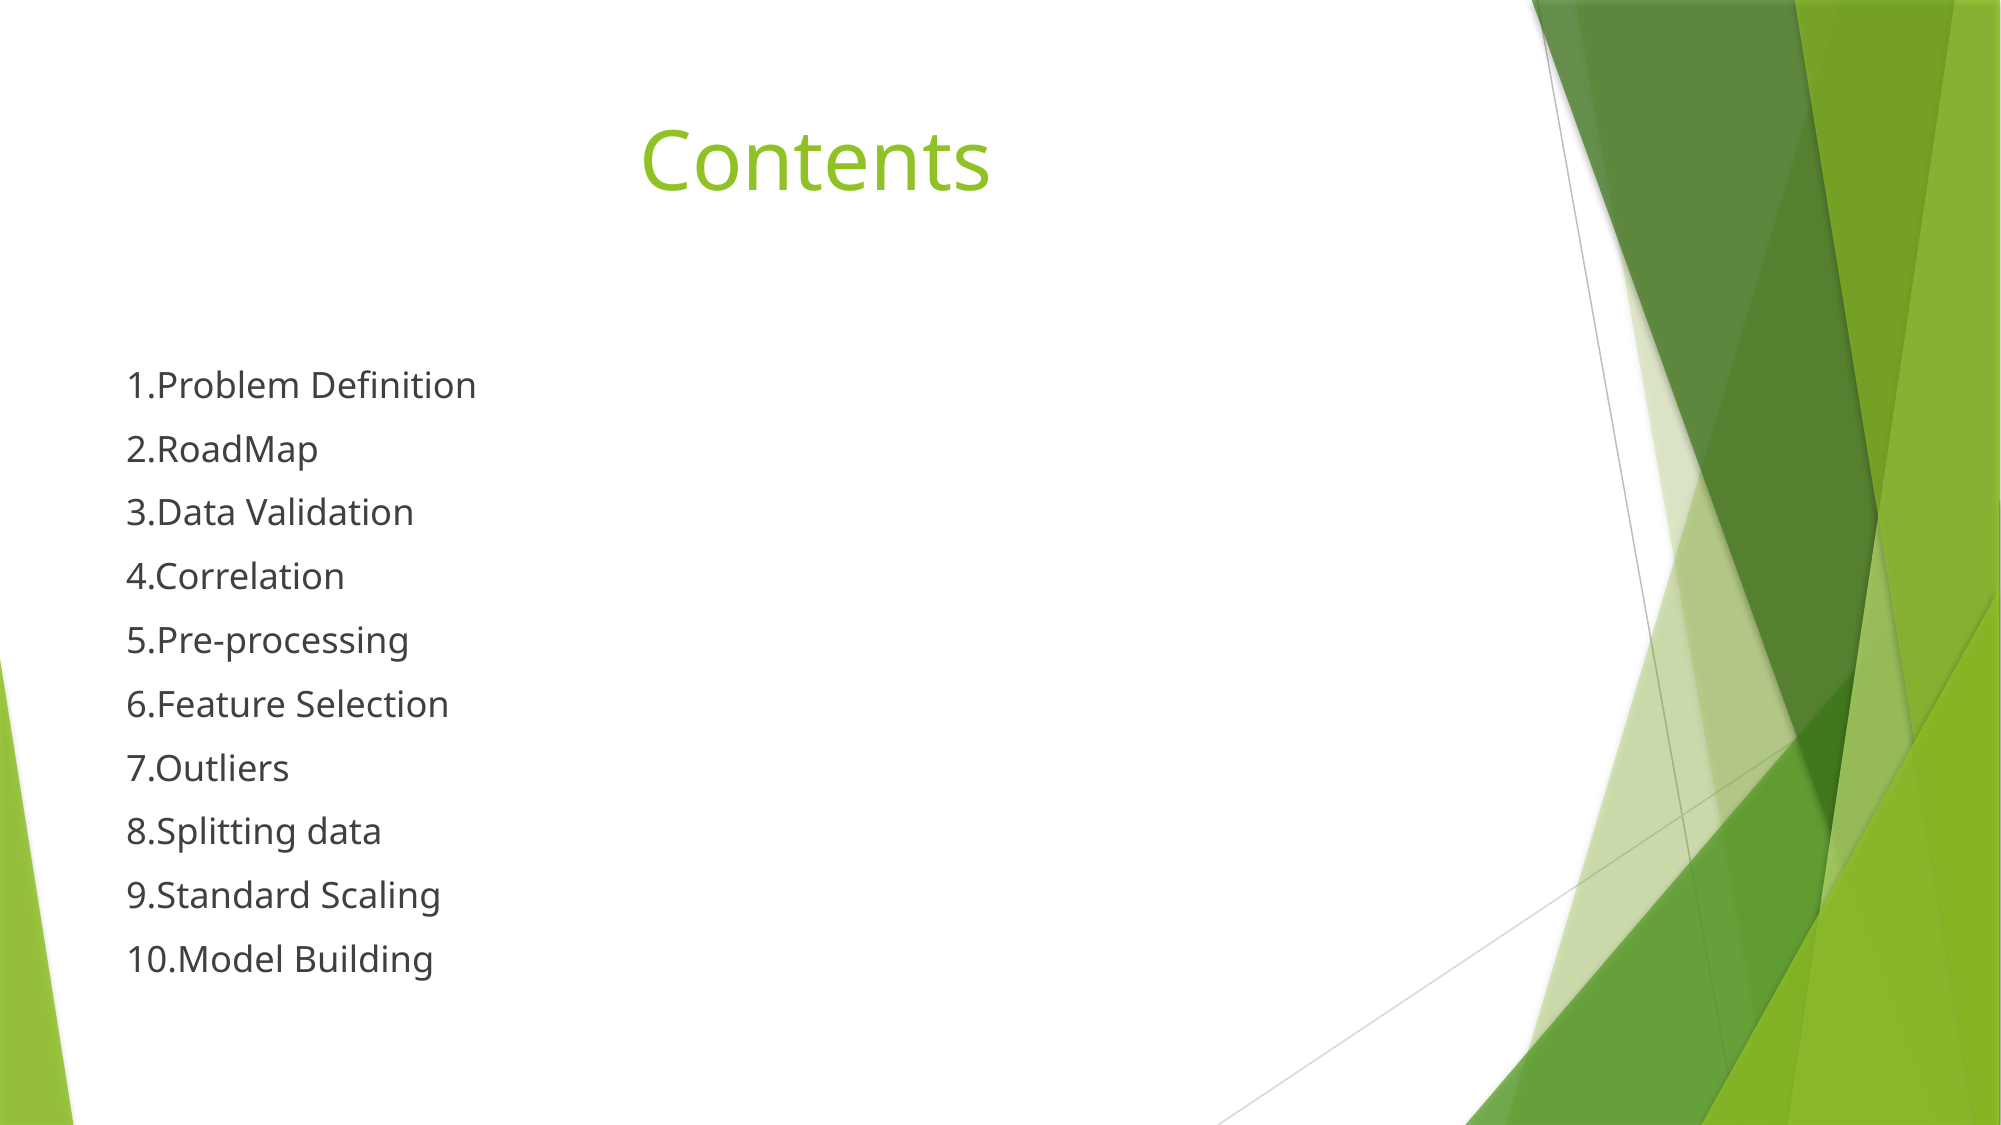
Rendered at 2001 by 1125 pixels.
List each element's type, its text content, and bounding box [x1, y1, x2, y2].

list 1.Problem Definition 2.RoadMap 3.Data Validation 4.Correlation 5.Pre-processing 6.Feature Selection 7.Outliers 8.Splitting data 9.Standard Scaling 10.Model Building [111, 354, 1522, 992]
title Contents [111, 99, 1522, 317]
